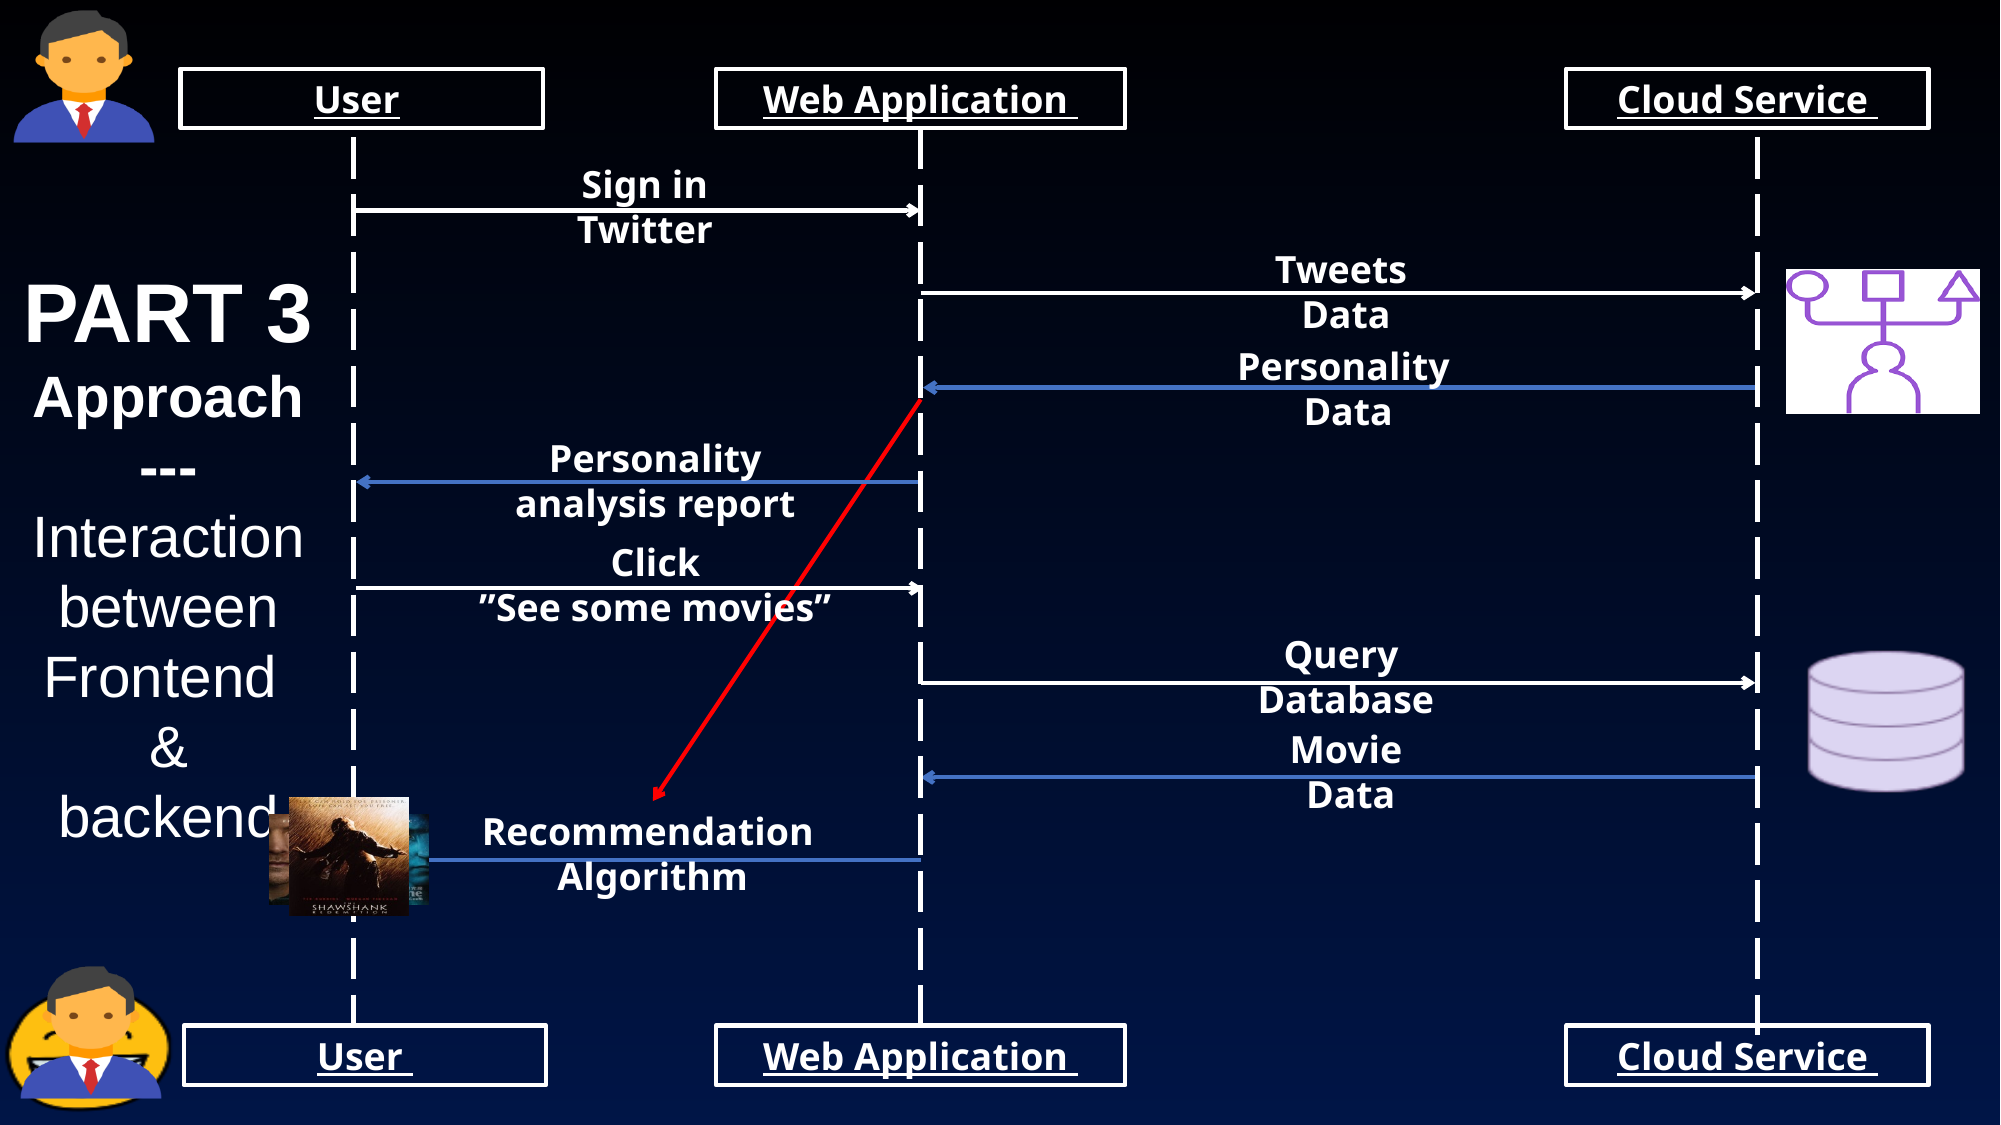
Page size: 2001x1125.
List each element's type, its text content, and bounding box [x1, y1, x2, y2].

picture [269, 797, 429, 916]
picture [0, 0, 189, 149]
picture [1782, 643, 1992, 801]
picture [1786, 269, 1980, 414]
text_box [180, 68, 1929, 1086]
text_box PART 3 Approach --- Interaction between Frontend & backend [2, 251, 180, 857]
picture [0, 946, 196, 1118]
